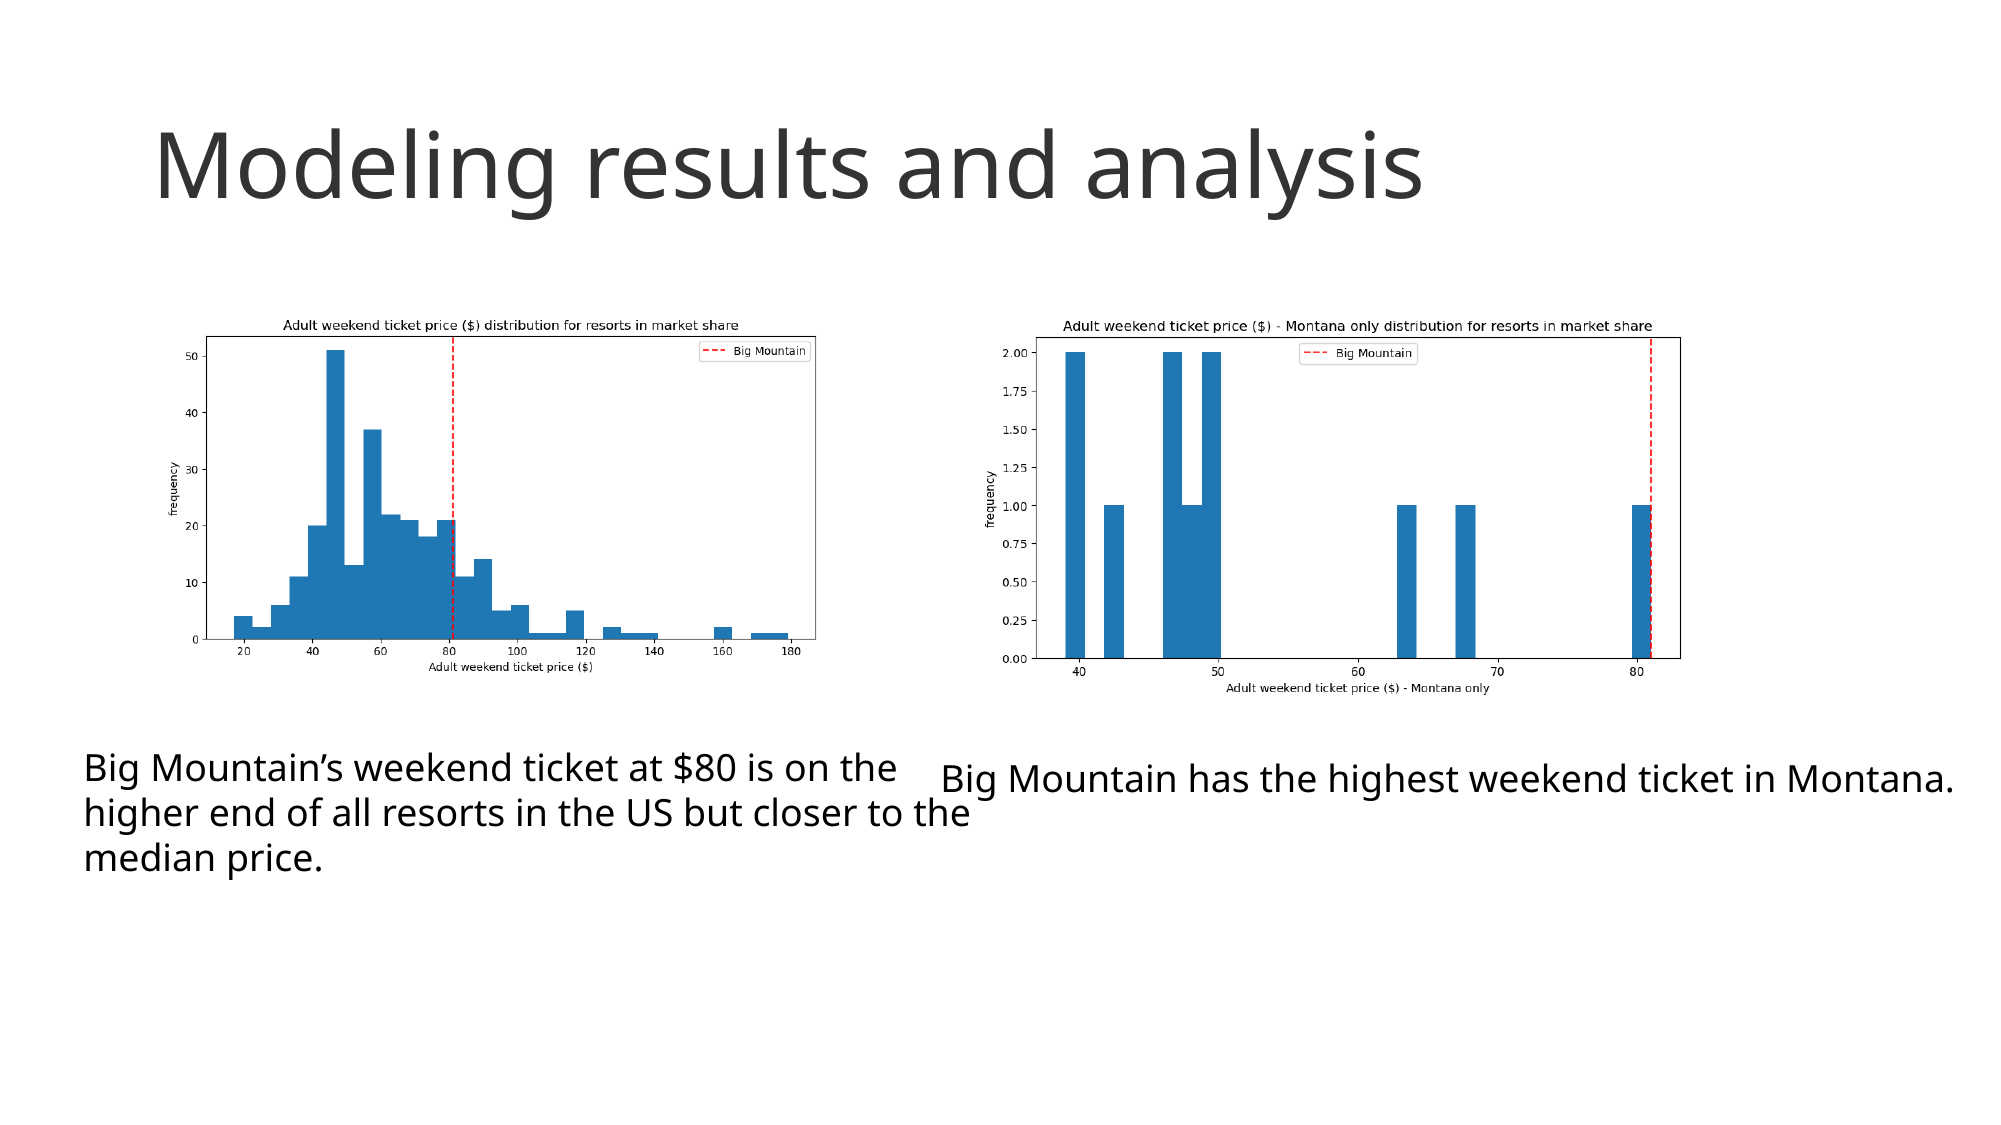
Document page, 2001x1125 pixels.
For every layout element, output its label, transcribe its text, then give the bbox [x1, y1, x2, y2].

picture [976, 312, 1689, 703]
text_box Big Mountain has the highest weekend ticket in Montana. [925, 747, 1971, 807]
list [161, 312, 824, 681]
title Modeling results and analysis [137, 59, 1863, 278]
text_box Big Mountain’s weekend ticket at $80 is on the higher end of all resorts in the US but closer to the median price. [68, 736, 997, 887]
